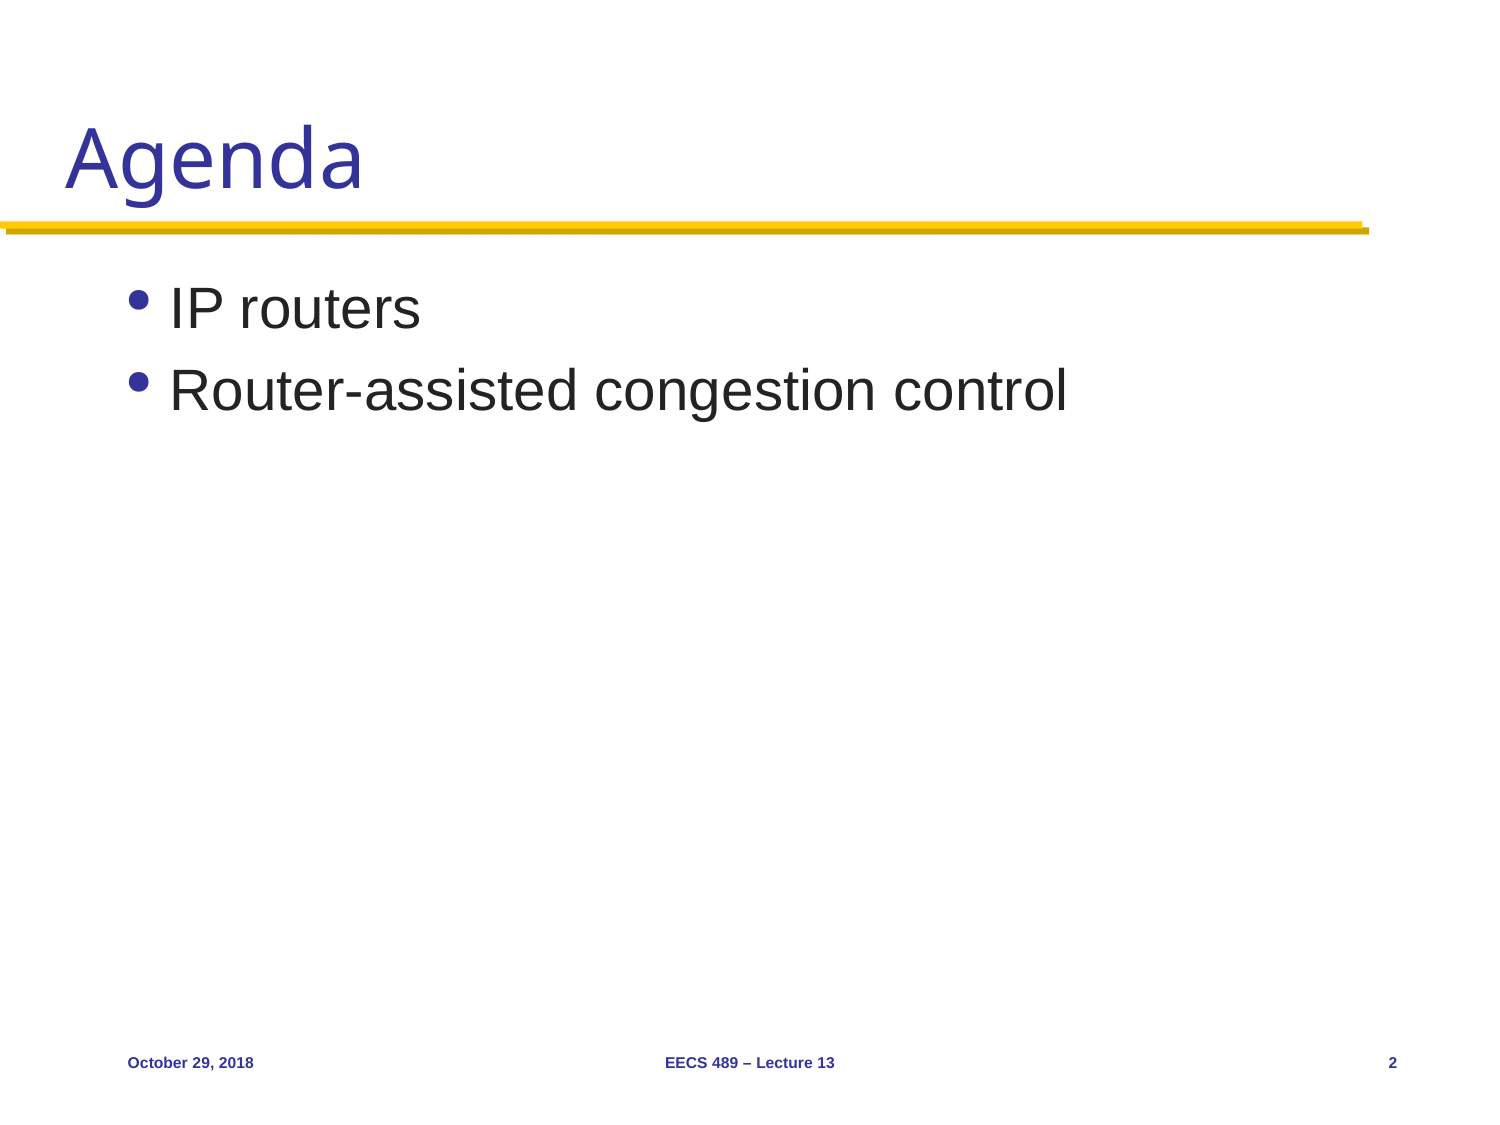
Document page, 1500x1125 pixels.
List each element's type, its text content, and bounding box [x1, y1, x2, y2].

footer EECS 489 – Lecture 13 [512, 1024, 988, 1101]
title Agenda [49, 24, 1451, 213]
list IP routers Router-assisted congestion control [112, 262, 1413, 988]
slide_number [112, 1024, 426, 1101]
slide_number 2 [1312, 1024, 1413, 1101]
